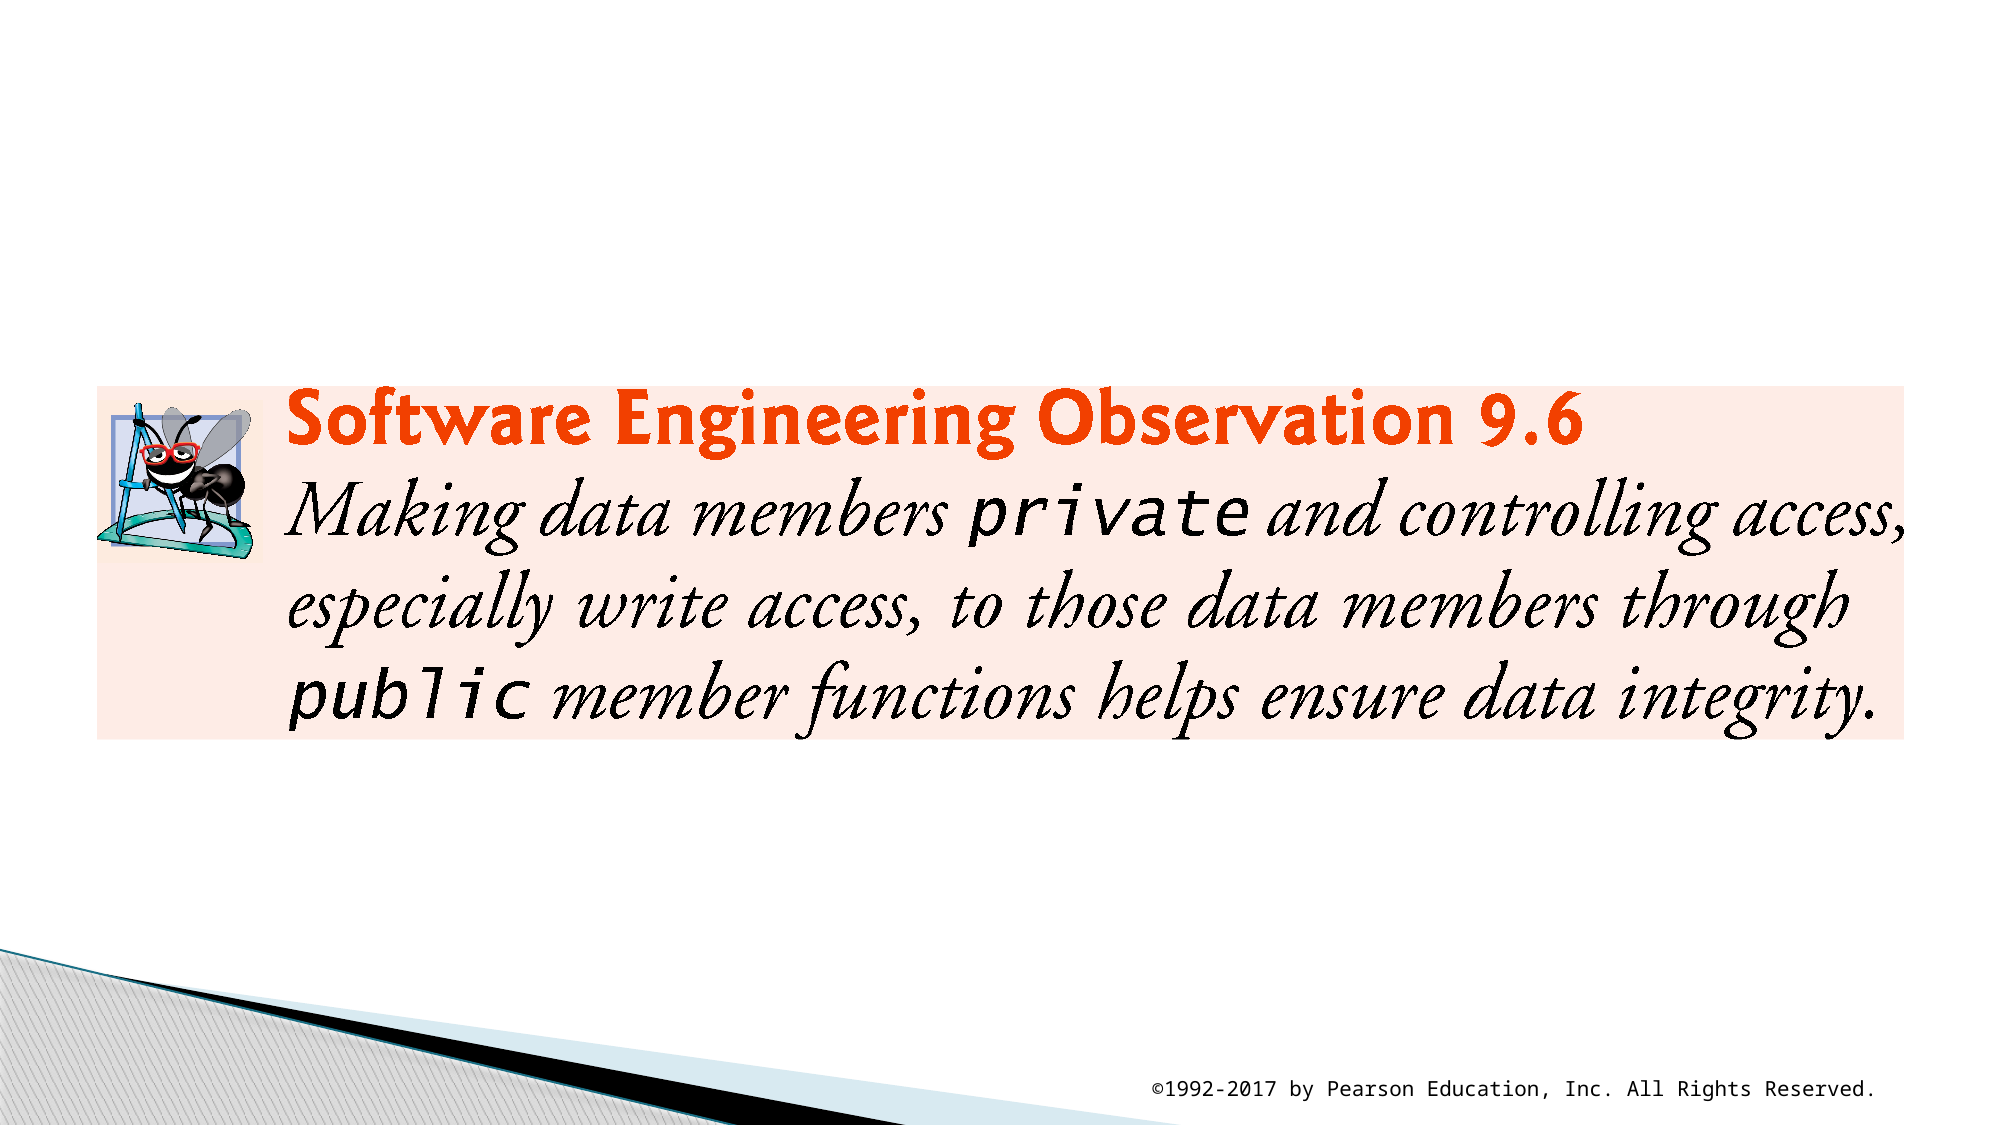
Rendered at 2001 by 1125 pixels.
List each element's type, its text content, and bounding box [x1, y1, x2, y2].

picture [0, 289, 2000, 836]
footer ©1992-2017 by Pearson Education, Inc. All Rights Reserved. [866, 1051, 1892, 1112]
